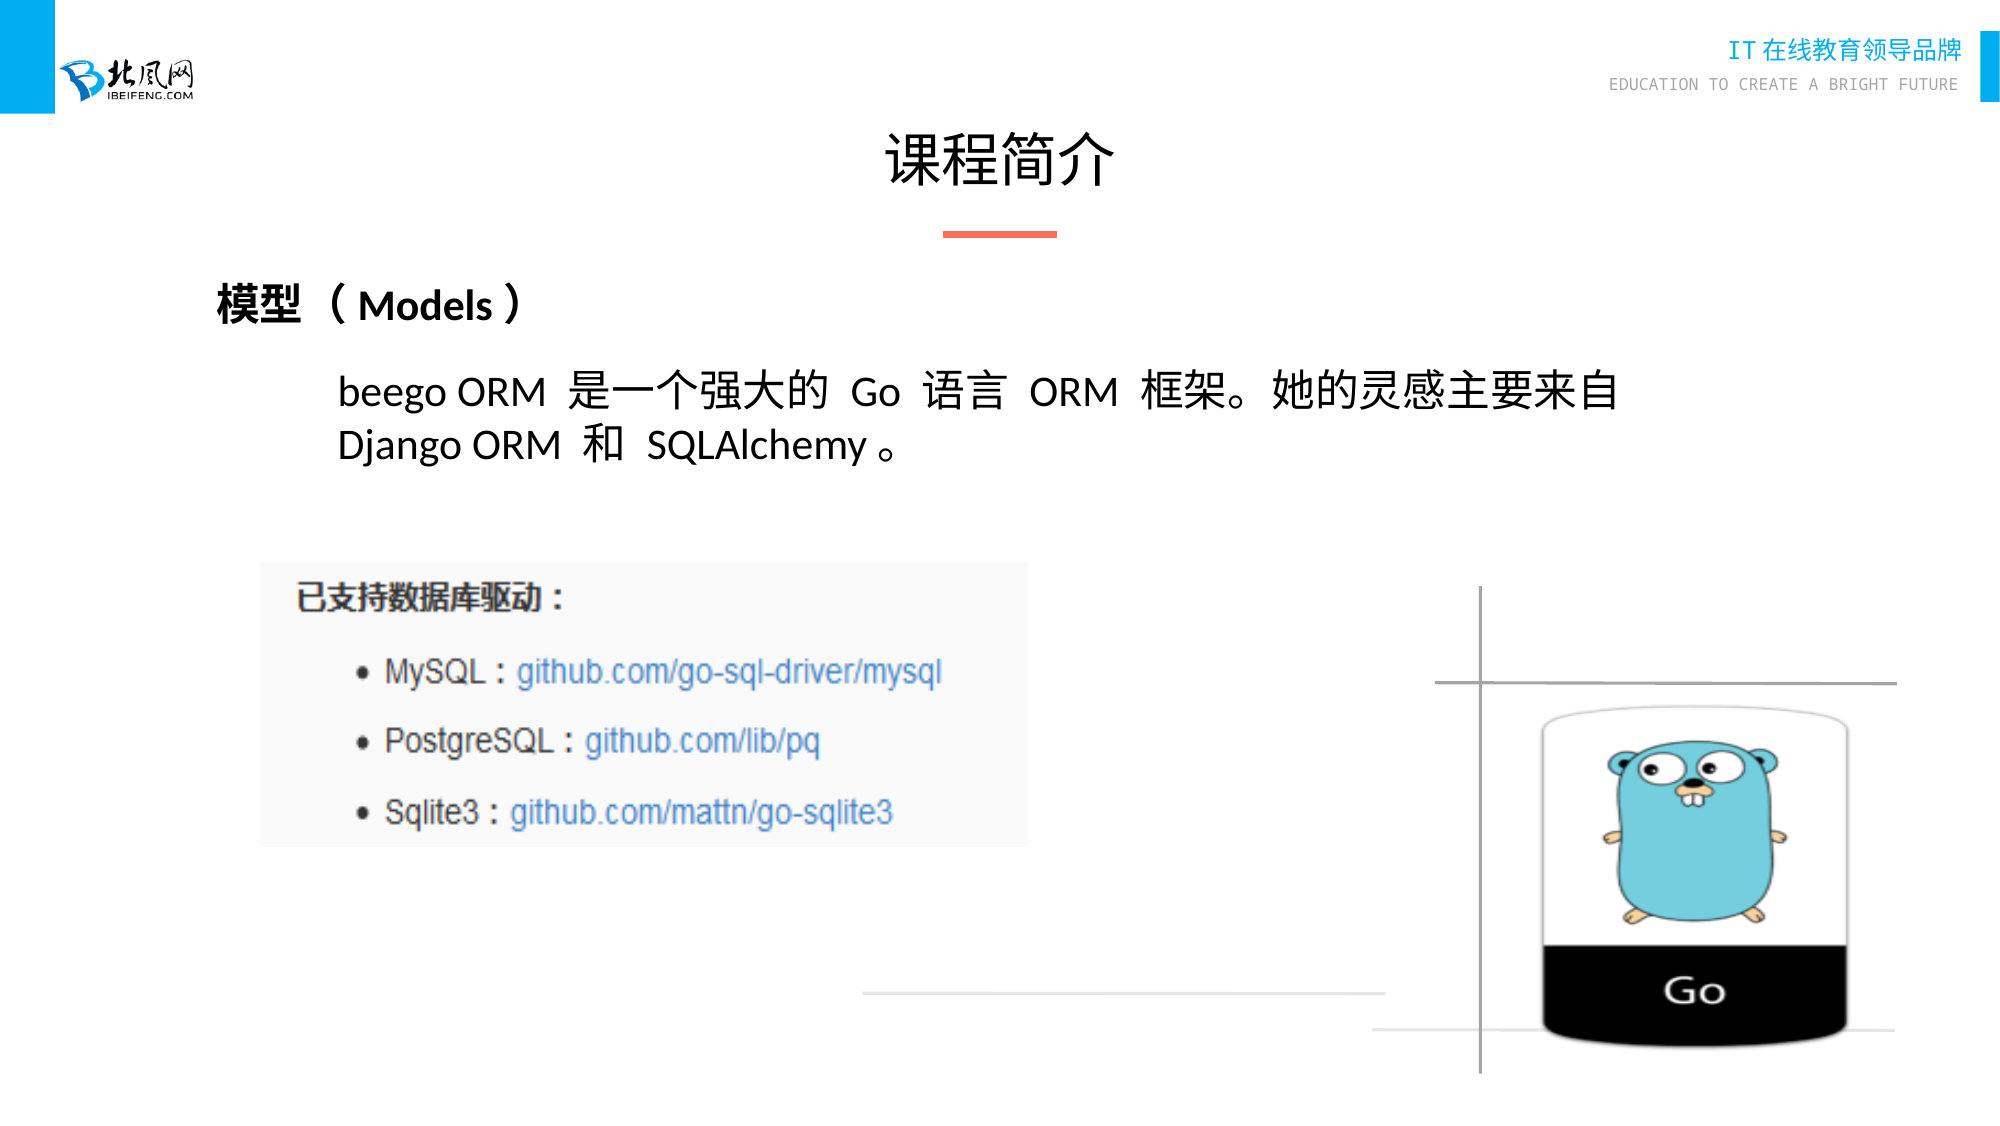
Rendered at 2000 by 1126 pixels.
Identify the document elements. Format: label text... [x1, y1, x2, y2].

text_box [147, 343, 1435, 539]
picture [56, 54, 198, 103]
text_box 模型（Models） [201, 269, 1721, 337]
picture [260, 563, 1028, 847]
text_box [1434, 681, 1478, 685]
text_box beego ORM 是一个强大的 Go 语言 ORM 框架。她的灵感主要来自 Django ORM 和 SQLAlchemy。 [322, 355, 1688, 476]
picture [1534, 703, 1856, 1051]
text_box [1482, 681, 1897, 686]
text_box 课程简介 [634, 116, 1366, 201]
text_box [1478, 586, 1482, 1074]
